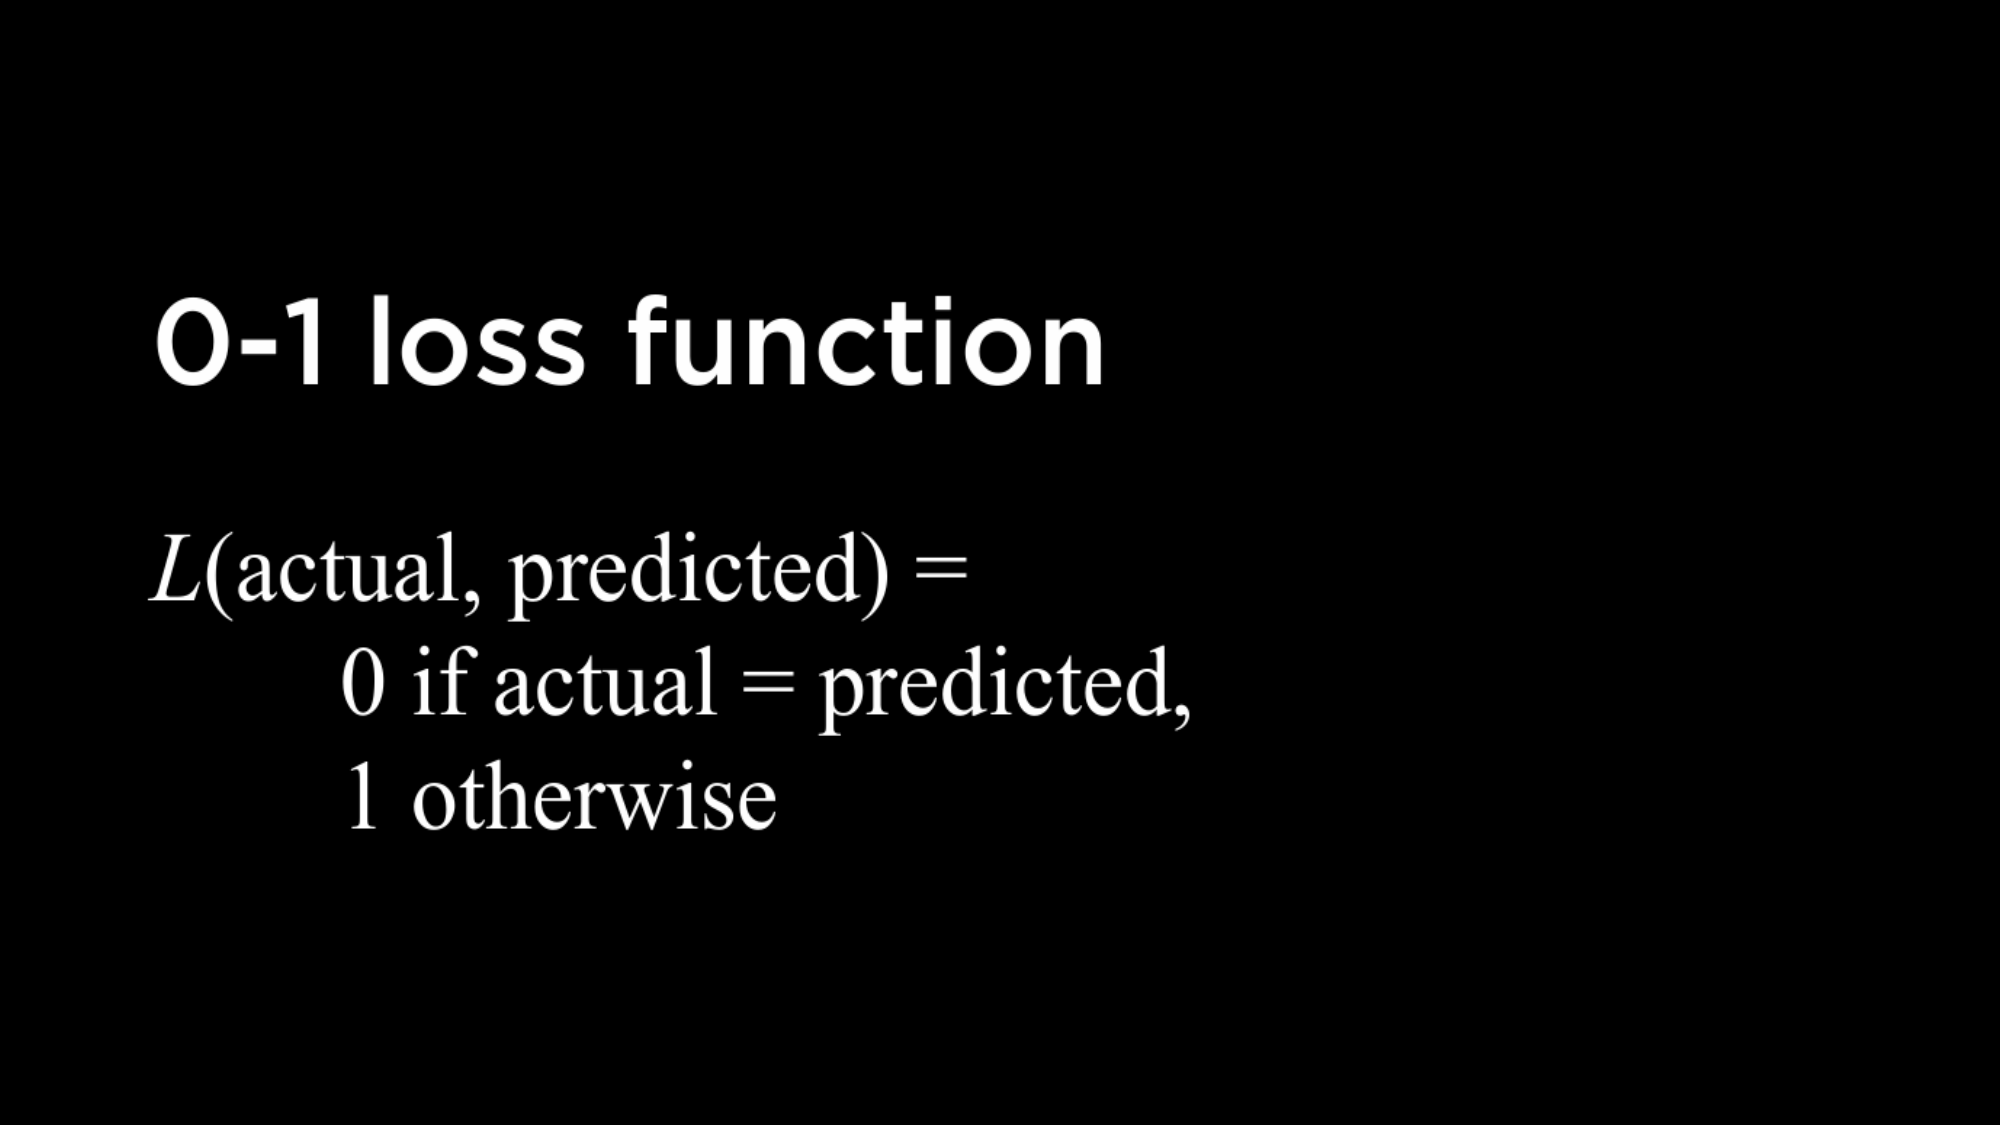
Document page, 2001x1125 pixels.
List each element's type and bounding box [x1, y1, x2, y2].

picture [44, 68, 1955, 1057]
